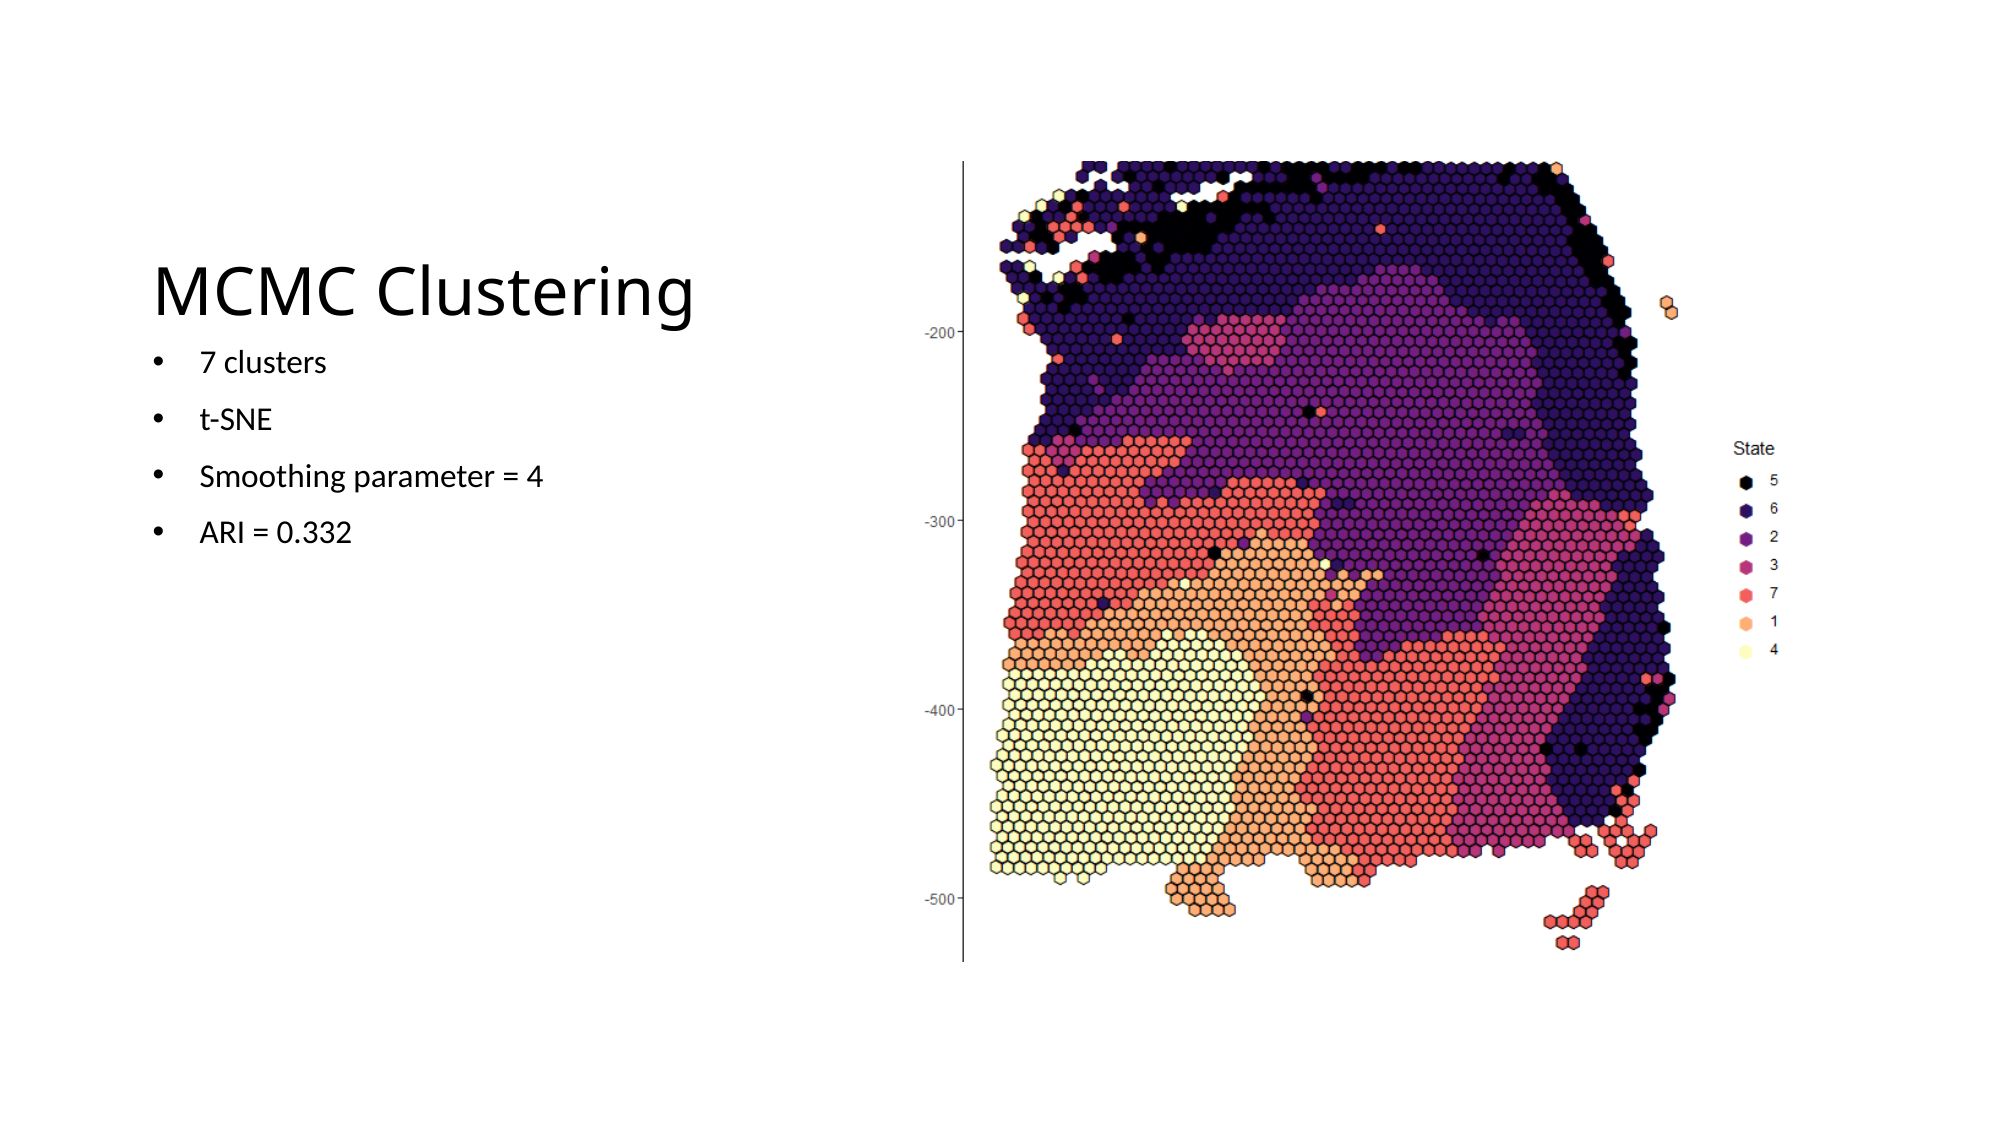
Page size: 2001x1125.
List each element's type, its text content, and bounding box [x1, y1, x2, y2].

picture [850, 161, 1863, 962]
title MCMC Clustering [137, 75, 783, 337]
list 7 clusters t-SNE Smoothing parameter = 4 ARI = 0.332 [137, 337, 783, 963]
